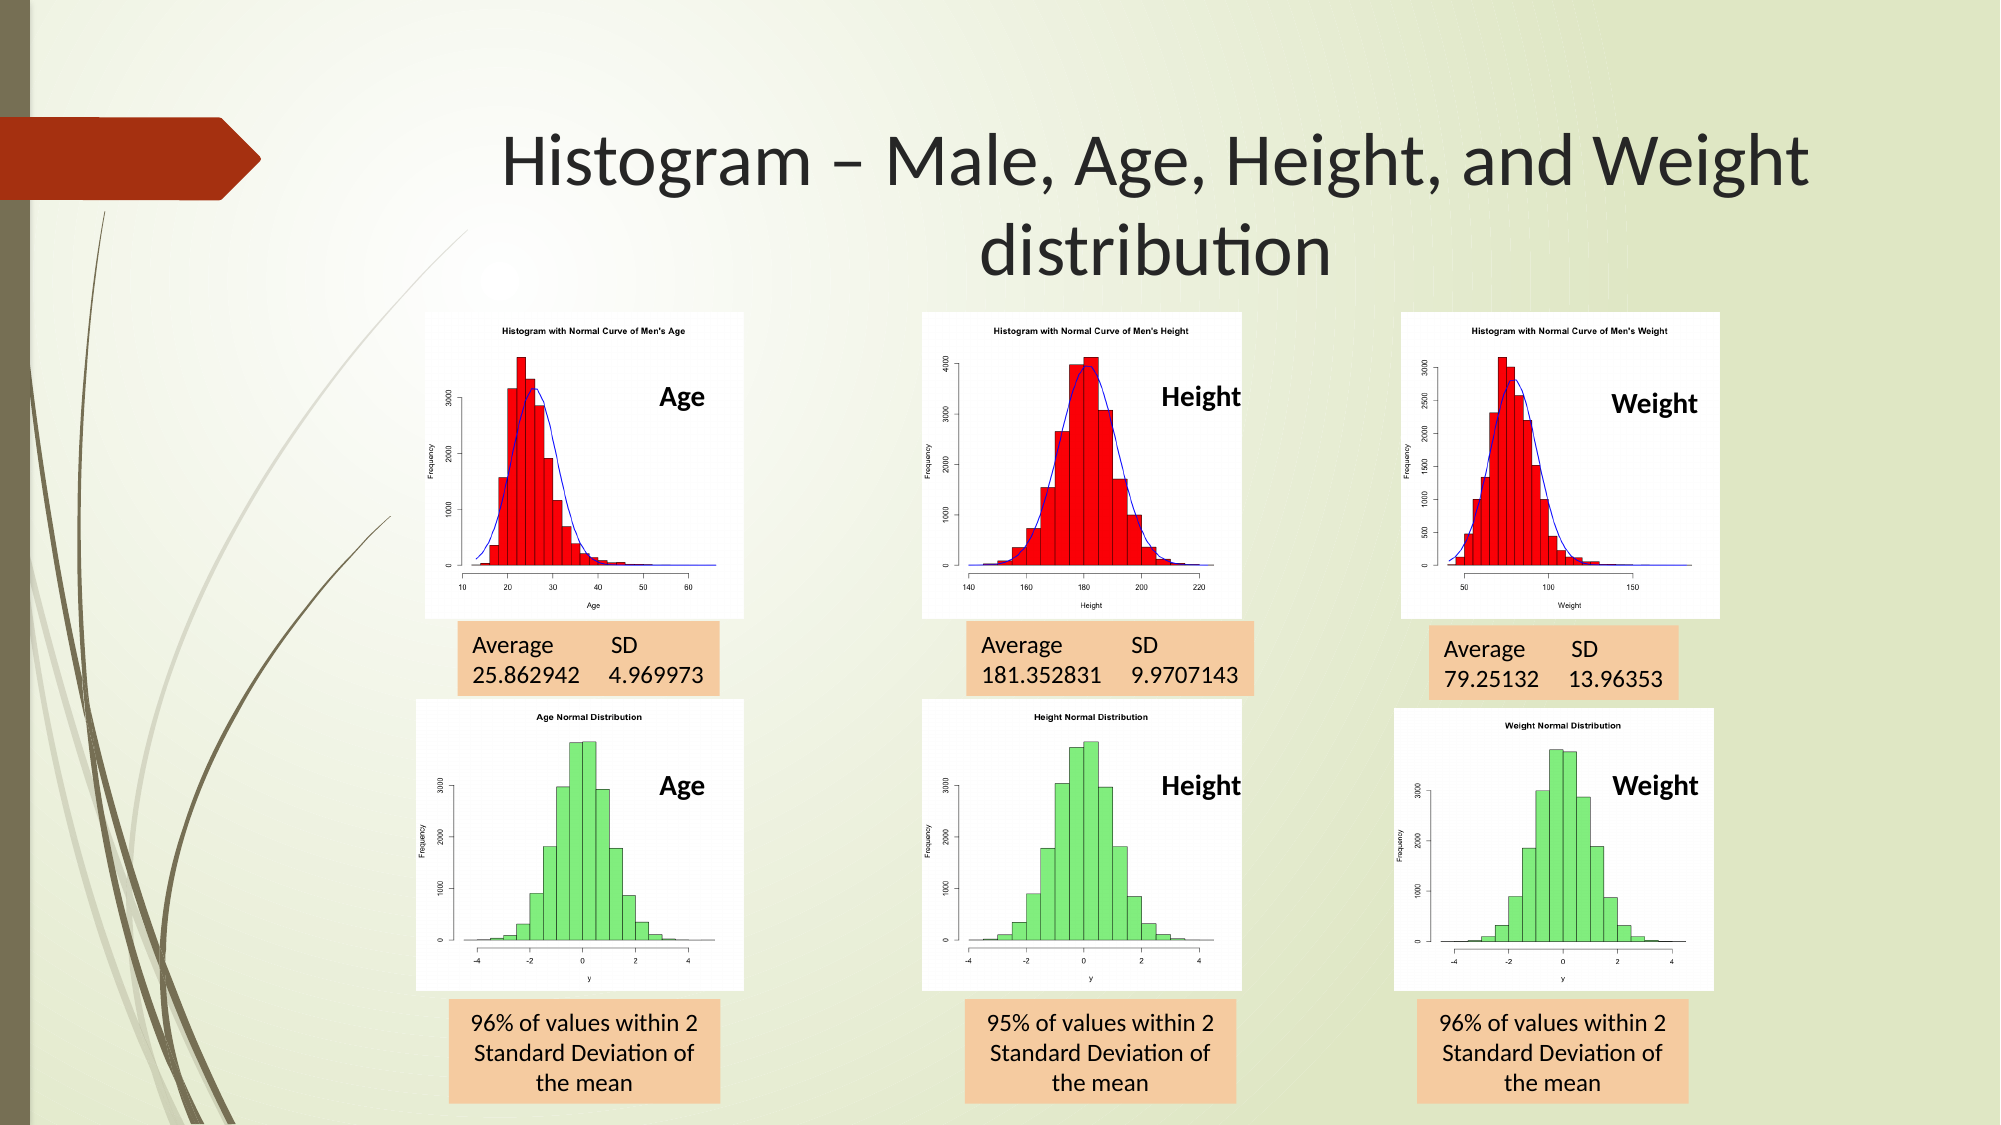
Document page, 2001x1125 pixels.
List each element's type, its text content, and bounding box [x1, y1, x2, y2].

text_box Average SD 79.25132 13.96353 [1429, 626, 1679, 700]
text_box 96% of values within 2 Standard Deviation of the mean [448, 999, 721, 1104]
picture [416, 699, 745, 991]
text_box Average SD 181.352831 9.9707143 [966, 621, 1255, 696]
text_box Height [1246, 369, 1257, 420]
text_box Height [1246, 758, 1257, 809]
picture [1394, 708, 1714, 991]
text_box Average SD 25.862942 4.969973 [457, 626, 720, 696]
text_box 95% of values within 2 Standard Deviation of the mean [964, 999, 1237, 1104]
text_box 96% of values within 2 Standard Deviation of the mean [1417, 999, 1689, 1104]
title Histogram – Male, Age, Height, and Weight distribution [425, 102, 1888, 313]
picture [922, 699, 1242, 991]
picture [425, 312, 745, 619]
picture [922, 312, 1242, 619]
picture [1400, 312, 1720, 619]
